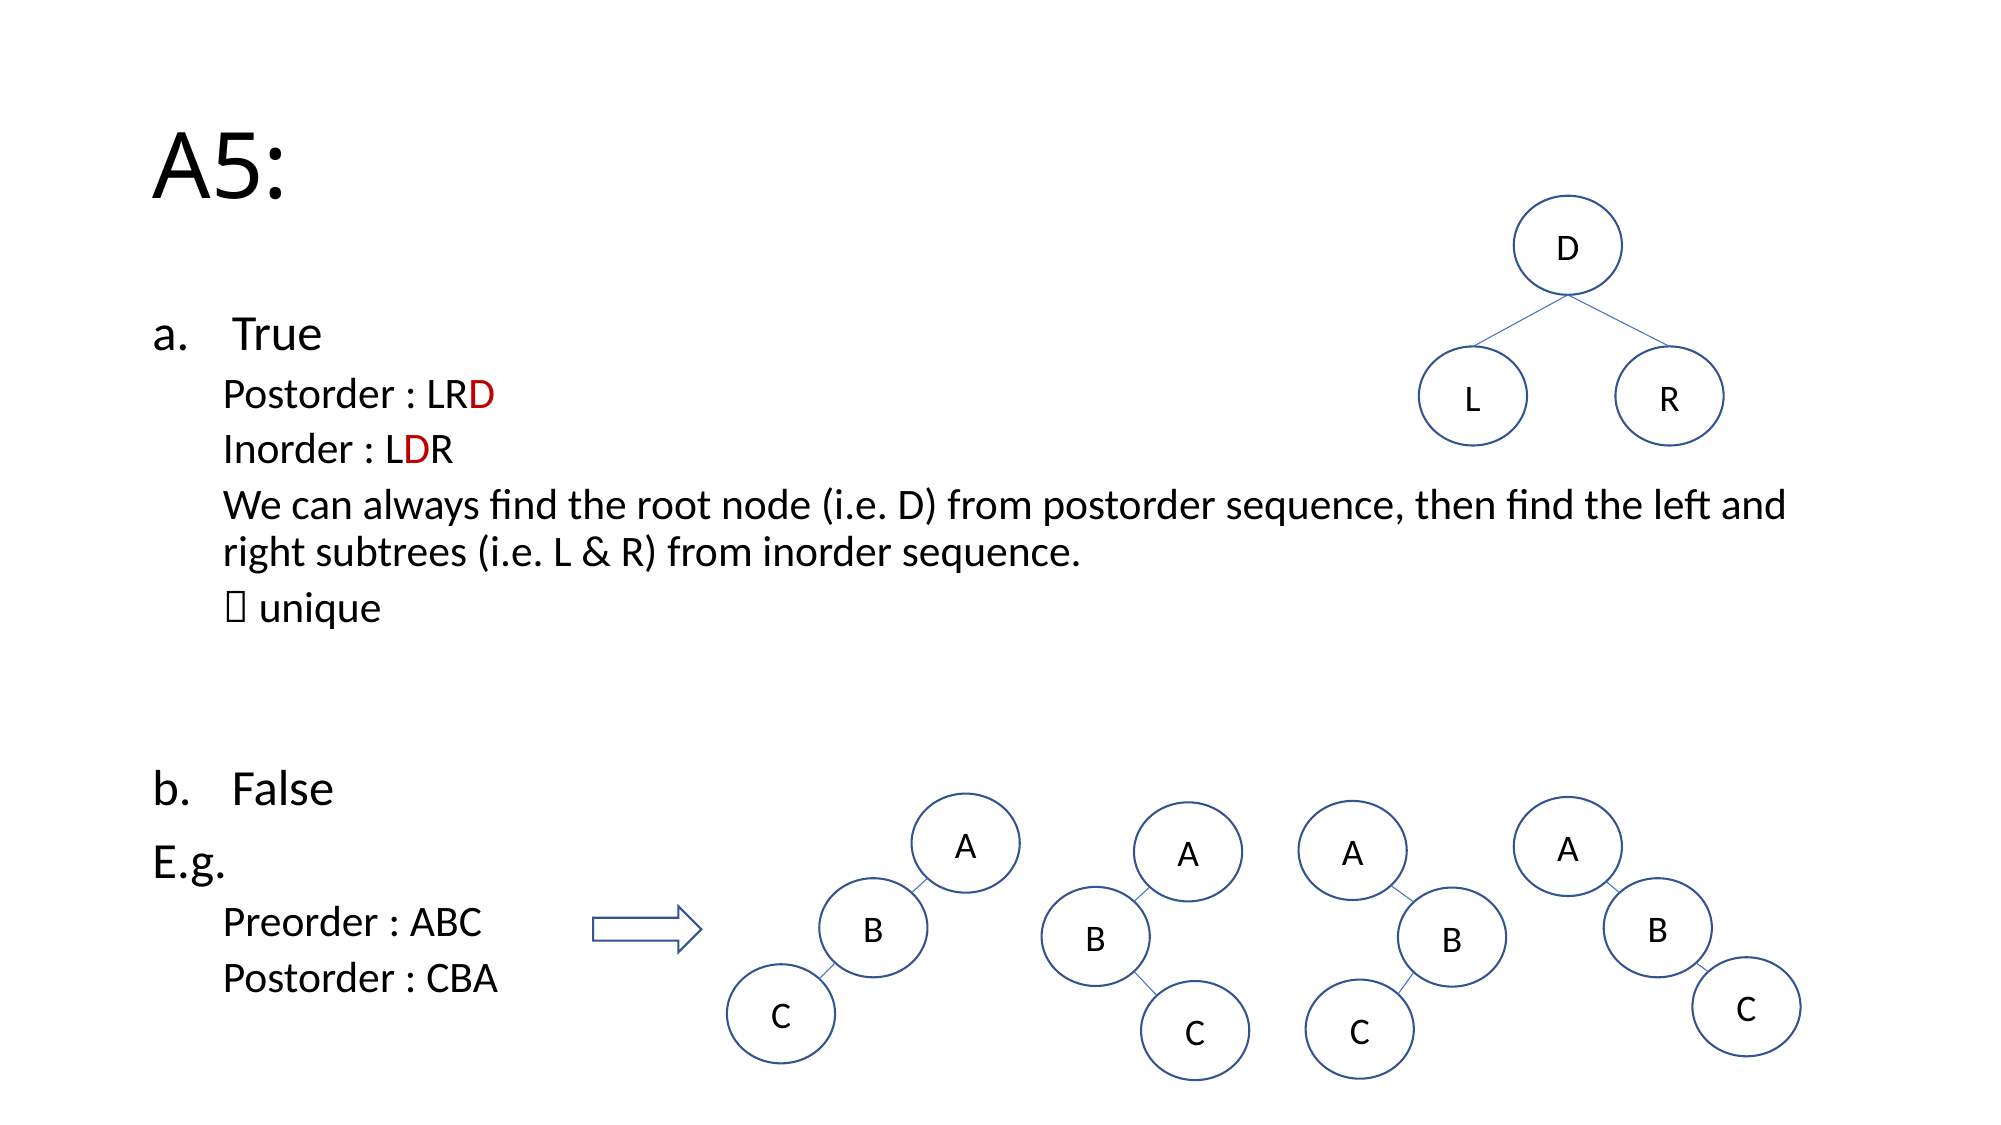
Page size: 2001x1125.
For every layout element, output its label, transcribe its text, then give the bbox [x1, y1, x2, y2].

text_box B [1040, 885, 1151, 988]
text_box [1133, 971, 1157, 996]
text_box C [1691, 956, 1802, 1058]
text_box B [1602, 877, 1713, 979]
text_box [819, 962, 836, 979]
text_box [911, 878, 928, 893]
text_box C [1140, 979, 1251, 1082]
text_box A [1297, 799, 1408, 902]
text_box B [818, 877, 929, 979]
text_box B [1396, 886, 1508, 988]
text_box R [1614, 345, 1725, 447]
text_box L [1417, 345, 1529, 447]
text_box A [1132, 801, 1244, 903]
title A5: [137, 59, 1863, 278]
list True Postorder : LRD Inorder : LDR We can always find the root node (i.e. D) from postorder sequence, then find the left and right subtrees (i.e. L & R) from inorder sequence.  unique False E.g. Preorder : ABC Postorder : CBA [137, 299, 1863, 1014]
text_box D [1512, 194, 1623, 294]
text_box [1390, 885, 1414, 903]
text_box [1133, 886, 1150, 902]
text_box [592, 903, 703, 955]
text_box A [1512, 795, 1623, 898]
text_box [1397, 972, 1414, 995]
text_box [1567, 294, 1670, 347]
text_box C [1304, 978, 1415, 1080]
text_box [1606, 881, 1620, 893]
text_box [1472, 294, 1567, 347]
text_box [1696, 962, 1709, 972]
text_box C [725, 963, 837, 1065]
text_box A [910, 792, 1021, 894]
